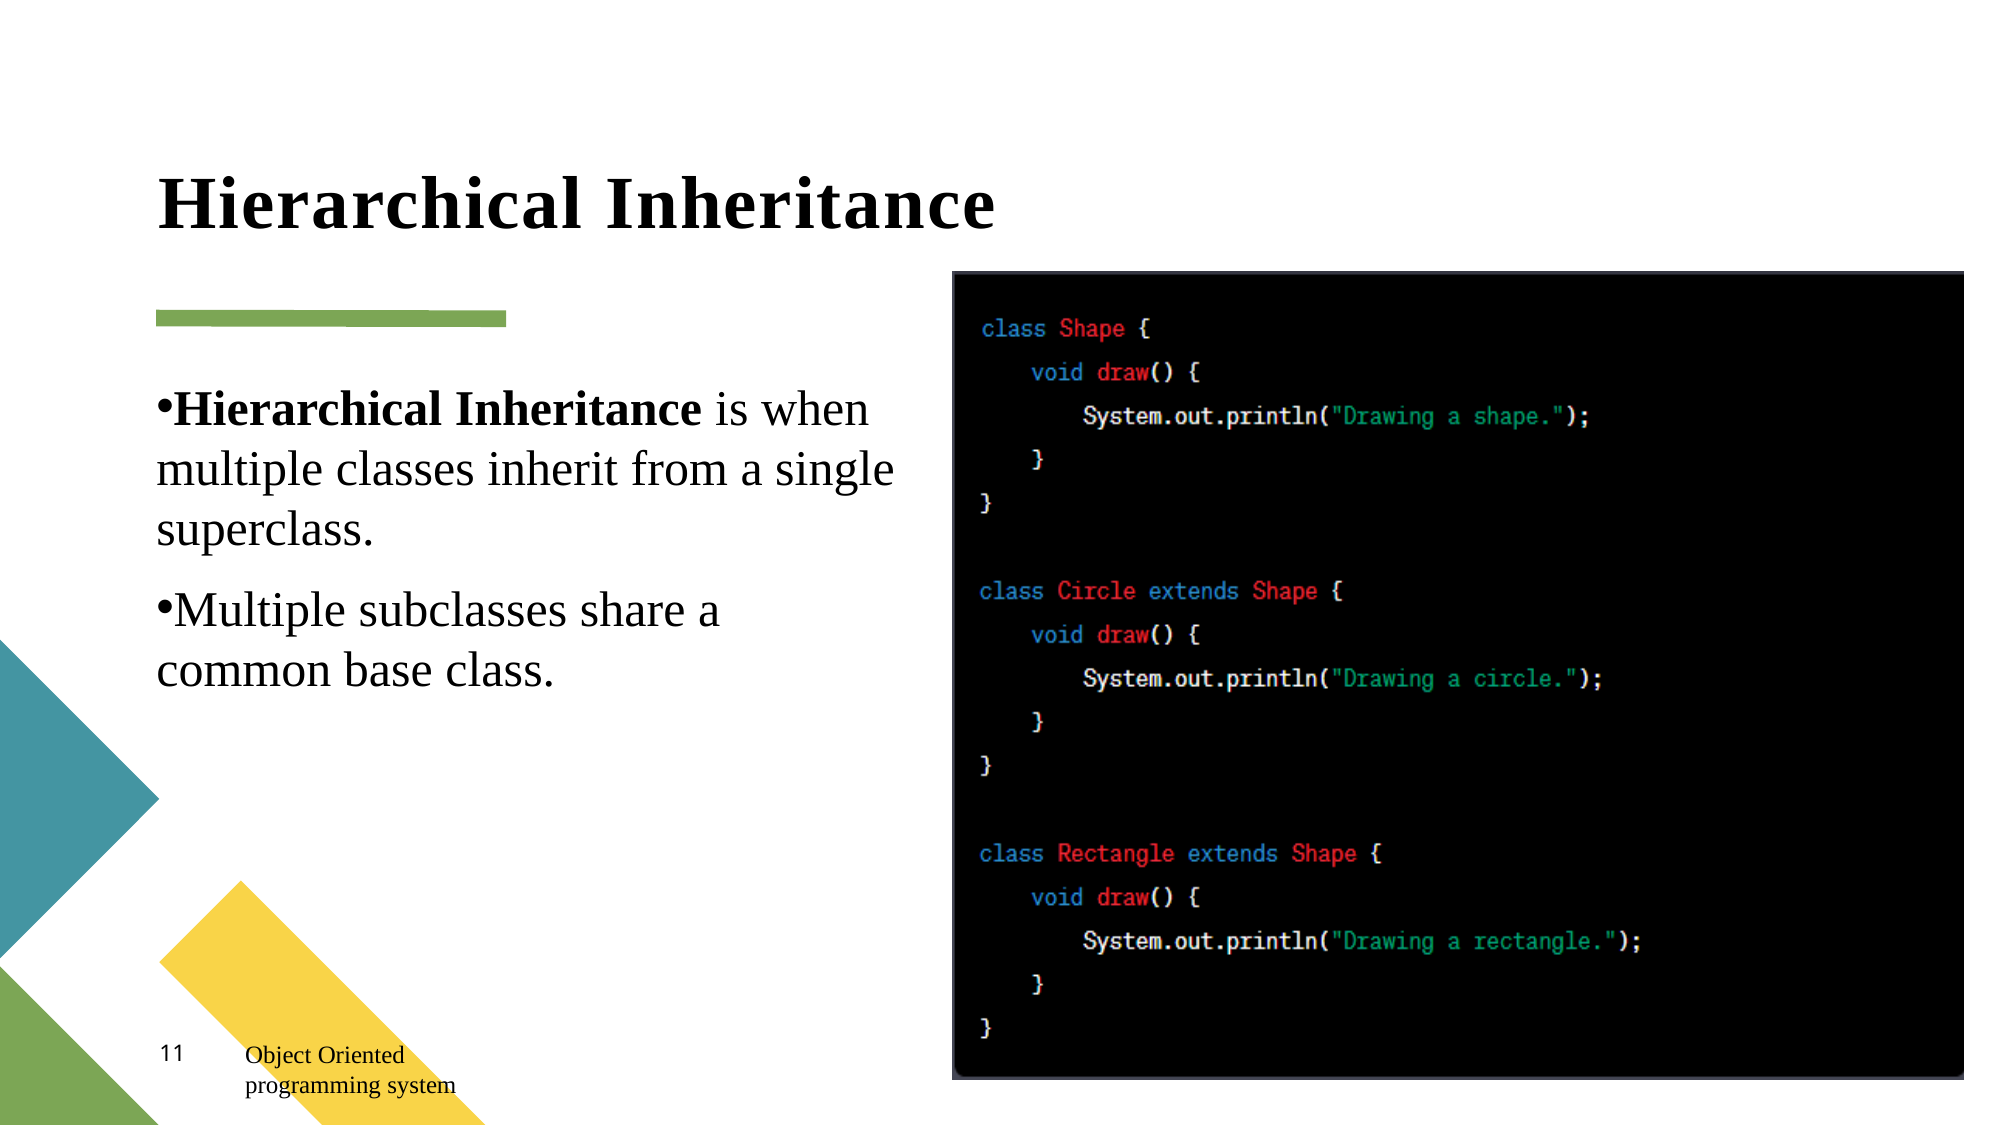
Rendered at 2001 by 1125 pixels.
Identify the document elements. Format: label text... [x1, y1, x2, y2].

footer Object Oriented programming system [246, 1038, 491, 1080]
slide_number 11 [159, 1038, 246, 1080]
title Hierarchical Inheritance [158, 144, 1018, 245]
picture [952, 271, 1964, 1080]
list Hierarchical Inheritance is when multiple classes inherit from a single superclass. Multiple subclasses share a common base class. [156, 375, 907, 835]
